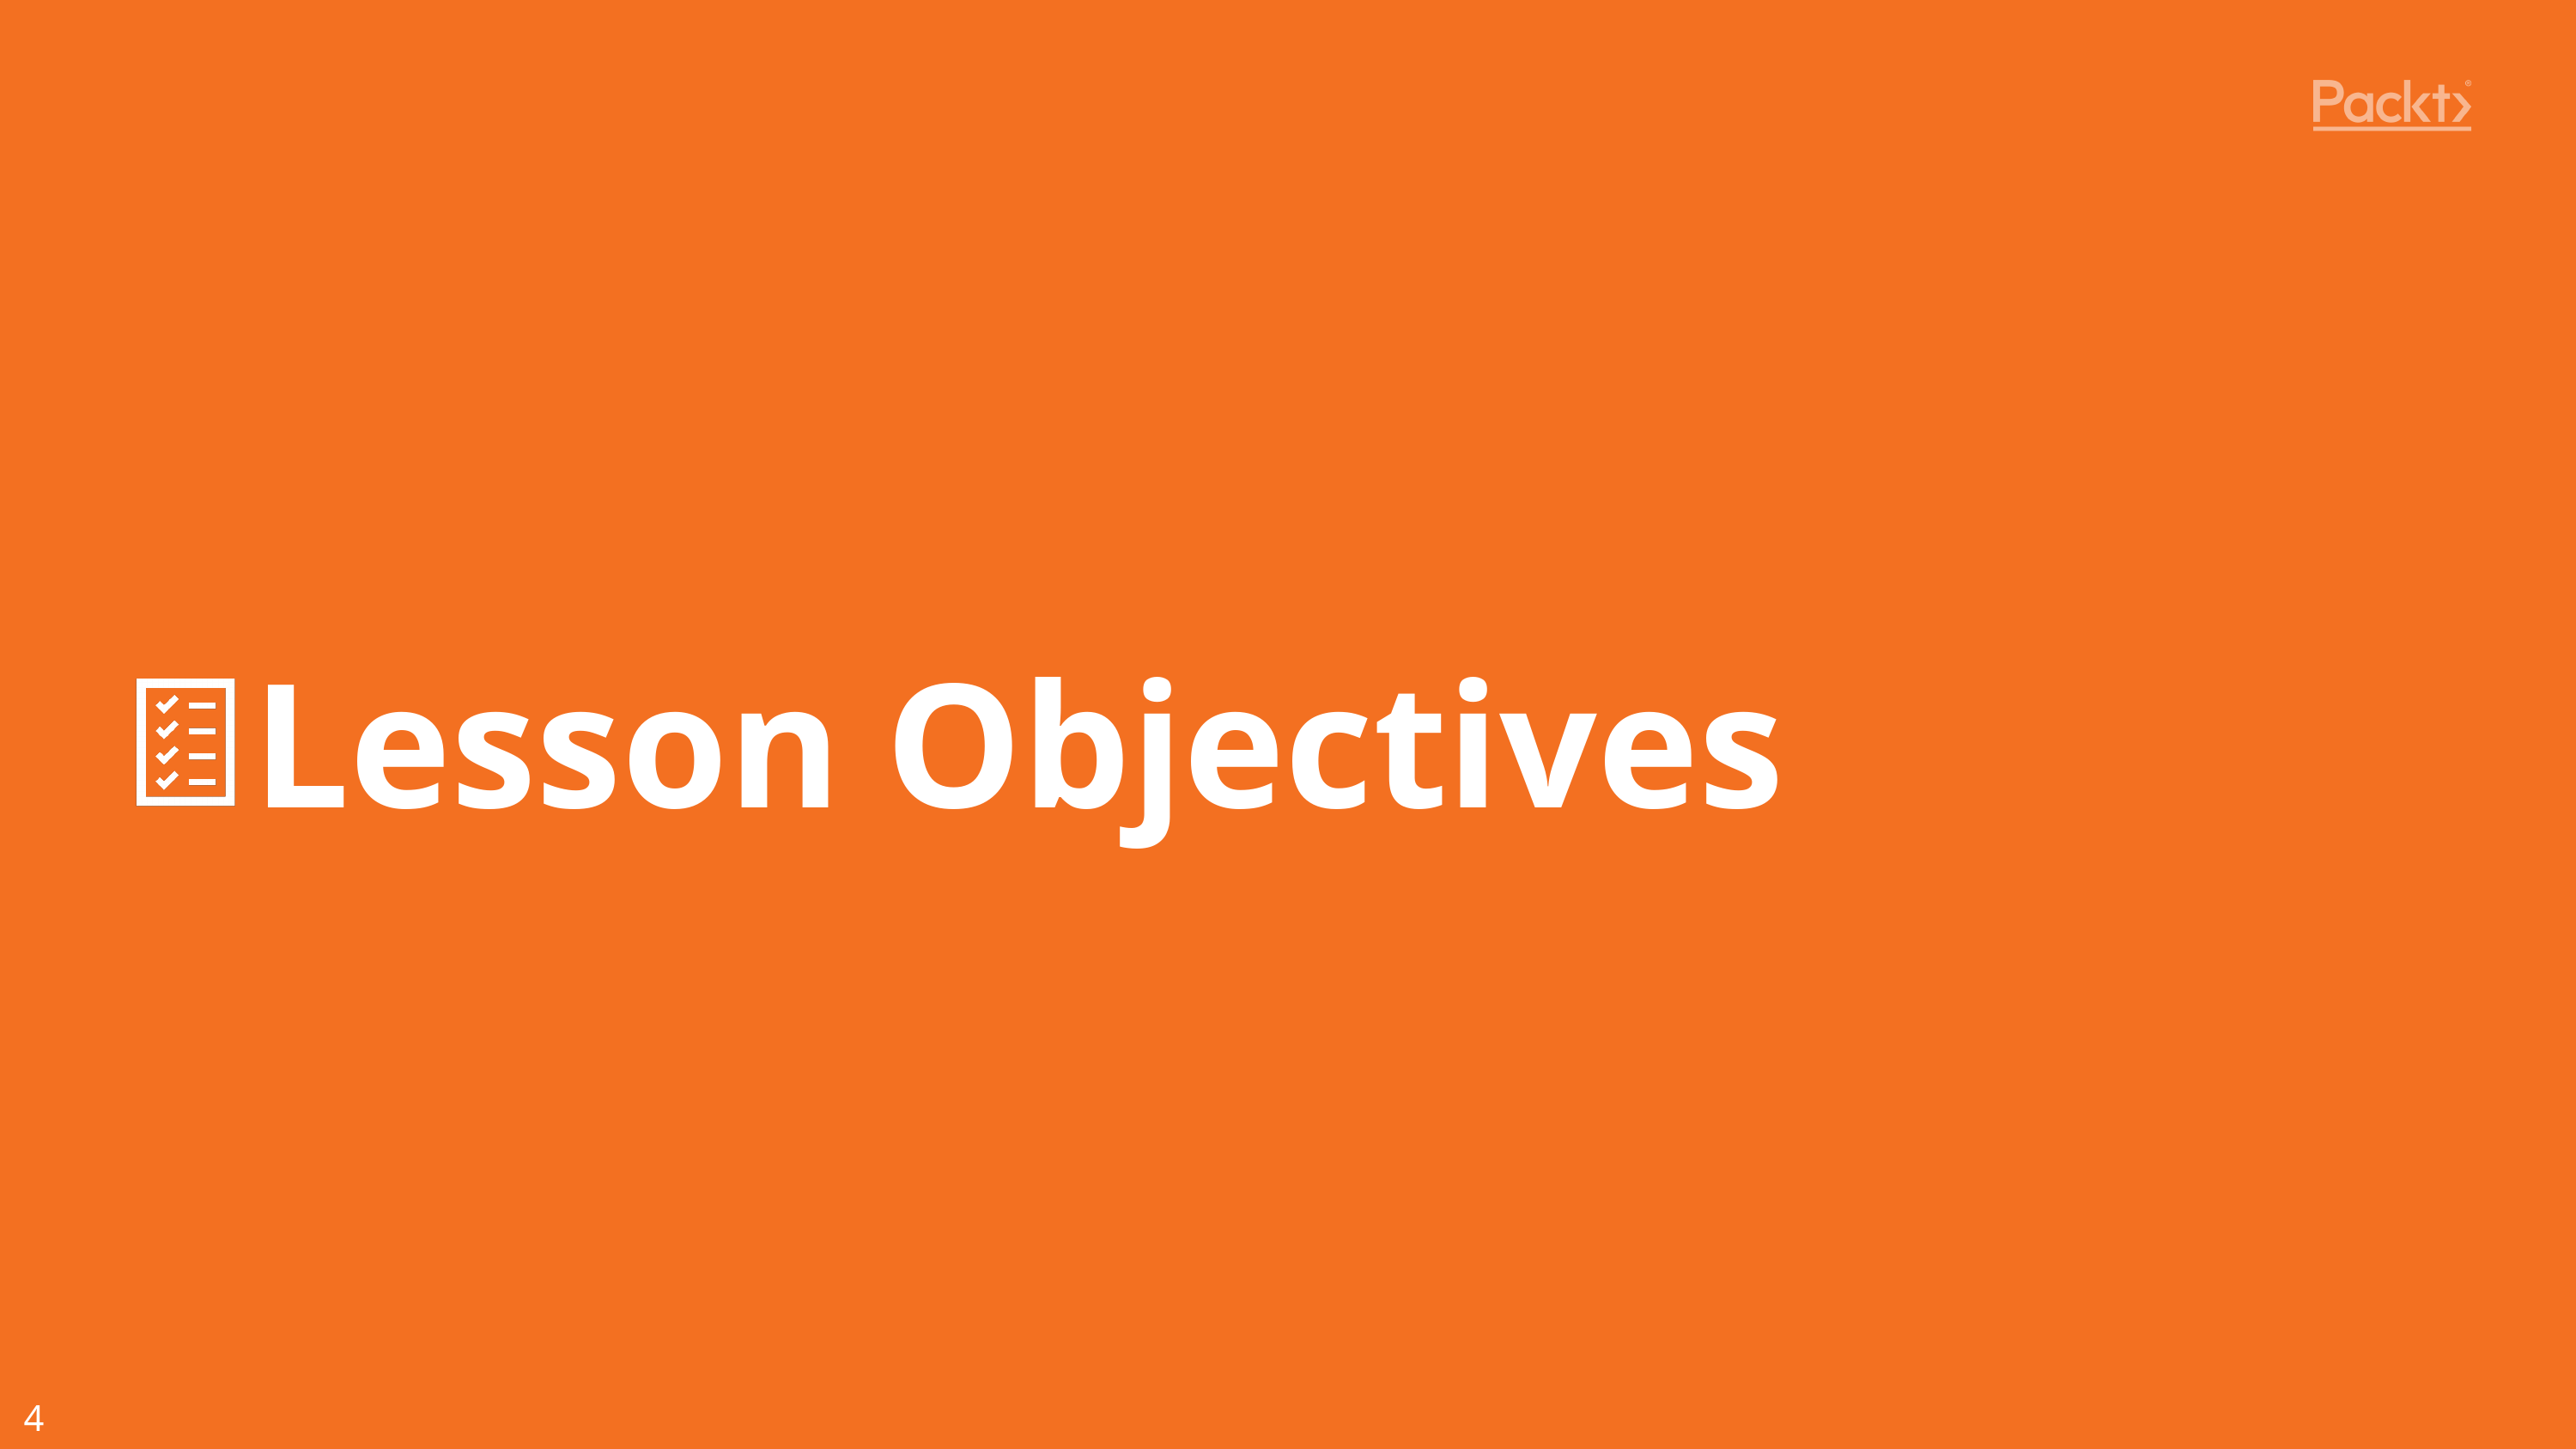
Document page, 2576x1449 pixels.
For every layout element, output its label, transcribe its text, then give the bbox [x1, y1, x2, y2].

title Lesson Objectives [240, 653, 2427, 855]
text_box 4 [0, 1388, 69, 1446]
picture [109, 666, 240, 819]
picture [2305, 76, 2480, 135]
